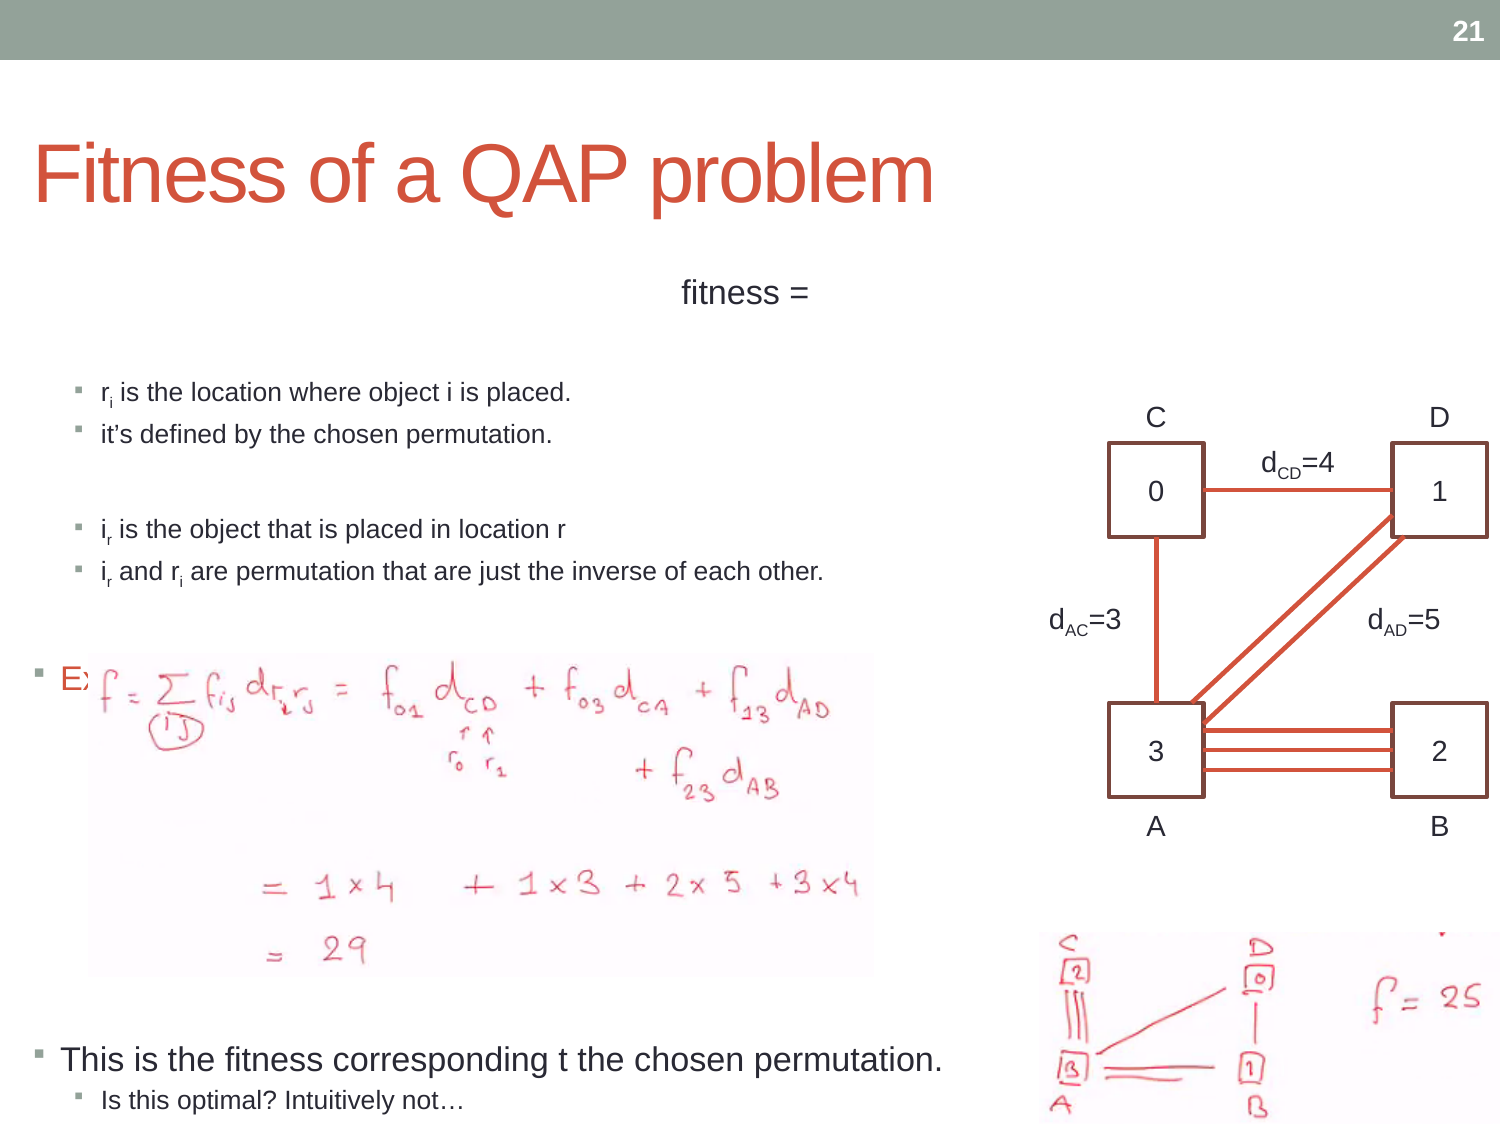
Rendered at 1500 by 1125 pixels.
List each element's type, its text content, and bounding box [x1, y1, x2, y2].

slide_number 21 [1325, 3, 1500, 57]
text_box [1026, 391, 1488, 849]
picture [88, 652, 874, 978]
picture [1038, 932, 1500, 1124]
title Fitness of a QAP problem [17, 87, 1483, 250]
